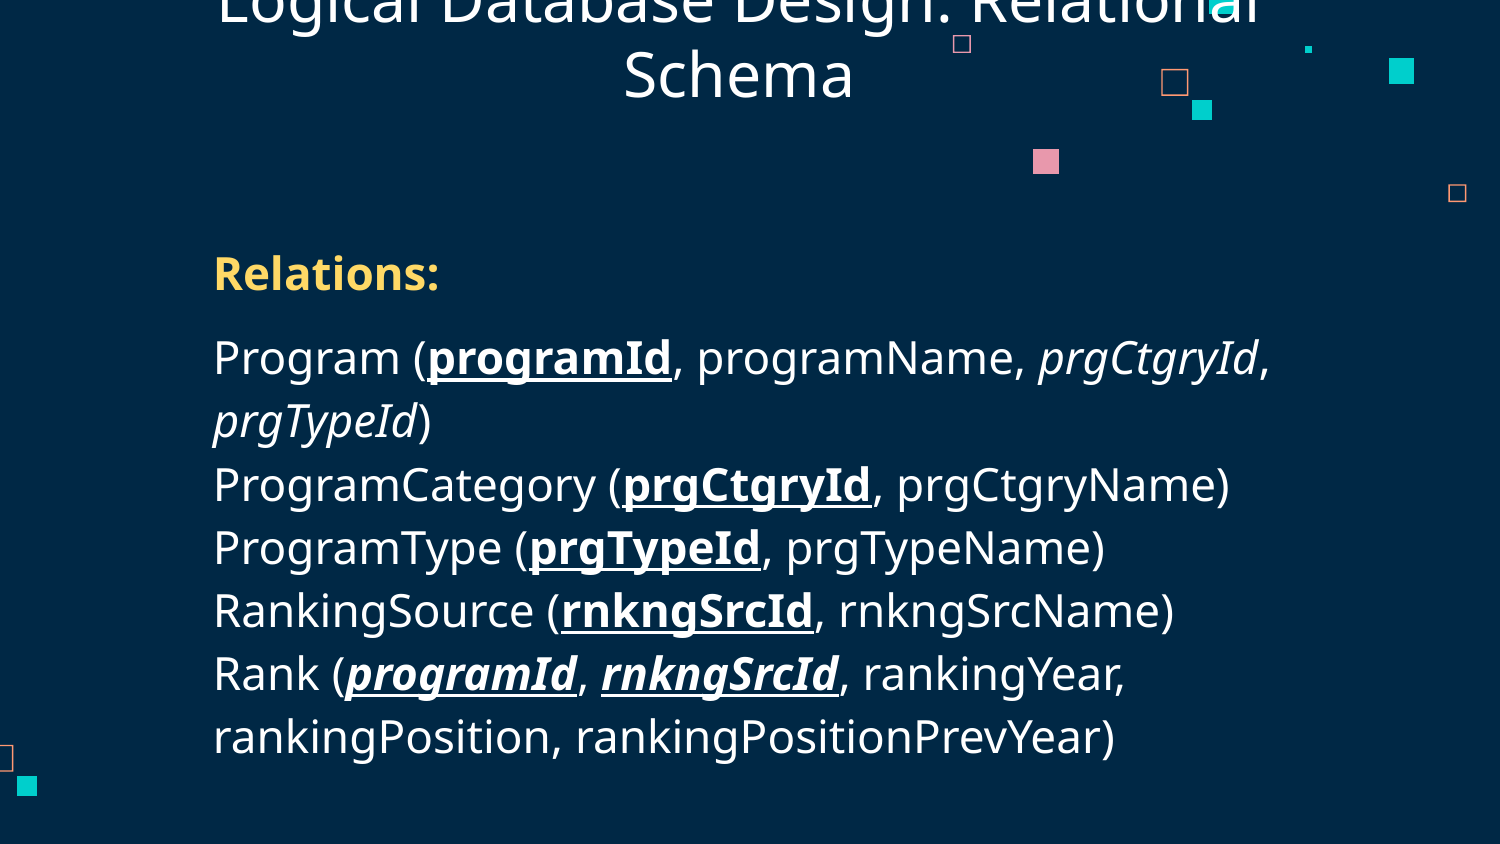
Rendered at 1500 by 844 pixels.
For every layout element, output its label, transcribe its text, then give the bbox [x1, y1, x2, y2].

list Relations: Program (programId, programName, prgCtgryId, prgTypeId) ProgramCategory (prgCtgryId, prgCtgryName) ProgramType (prgTypeId, prgTypeName) RankingSource (rnkngSrcId, rnkngSrcName) Rank (programId, rnkngSrcId, rankingYear, rankingPosition, rankingPositionPrevYear) [198, 221, 1489, 784]
title Logical Database Design: Relational Schema [101, 105, 1378, 200]
